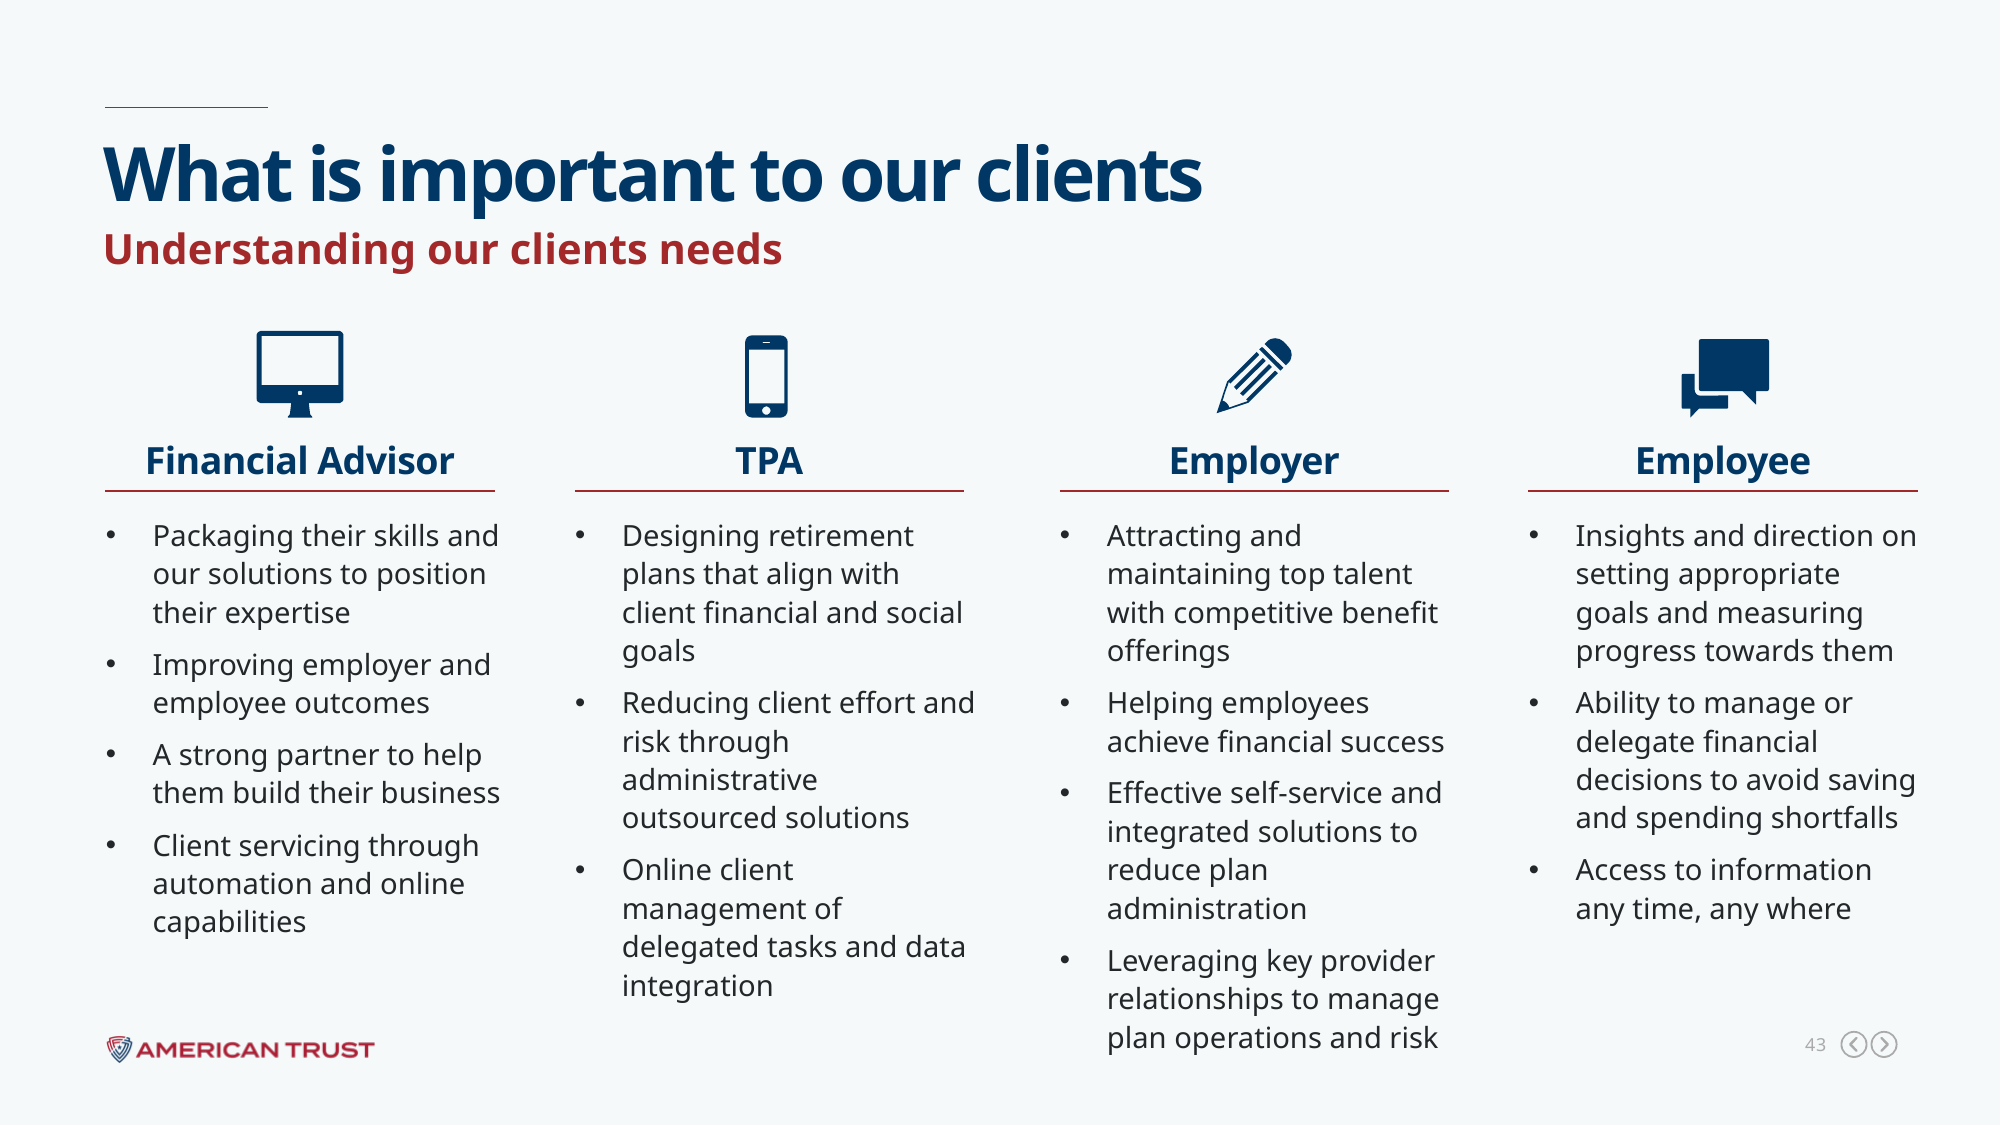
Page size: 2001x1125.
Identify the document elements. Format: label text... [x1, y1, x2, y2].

text_box [1681, 373, 1729, 418]
text_box Employee [1528, 443, 1918, 483]
text_box Designing retirement plans that align with client financial and social goals Reducing client effort and risk through administrative outsourced solutions Online client management of delegated tasks and data integration [575, 513, 980, 1002]
text_box [1698, 339, 1770, 405]
text_box [1264, 338, 1292, 366]
text_box Insights and direction on setting appropriate goals and measuring progress towards them Ability to manage or delegate financial decisions to avoid saving and spending shortfalls Access to information any time, any where [1528, 513, 1919, 926]
text_box Employer [1059, 443, 1449, 483]
text_box [256, 330, 344, 418]
text_box Attracting and maintaining top talent with competitive benefit offerings Helping employees achieve financial success Effective self-service and integrated solutions to reduce plan administration Leveraging key provider relationships to manage plan operations and risk [1059, 513, 1465, 1054]
text_box Financial Advisor [105, 443, 495, 483]
text_box [1259, 346, 1284, 371]
text_box TPA [574, 443, 964, 483]
text_box [1216, 351, 1278, 414]
text_box Packaging their skills and our solutions to position their expertise Improving employer and employee outcomes A strong partner to help them build their business Client servicing through automation and online capabilities [105, 513, 511, 939]
list What is important to our clients [103, 125, 1919, 212]
text_box [745, 335, 788, 418]
text_box Understanding our clients needs [102, 229, 1919, 286]
picture [102, 1034, 379, 1066]
